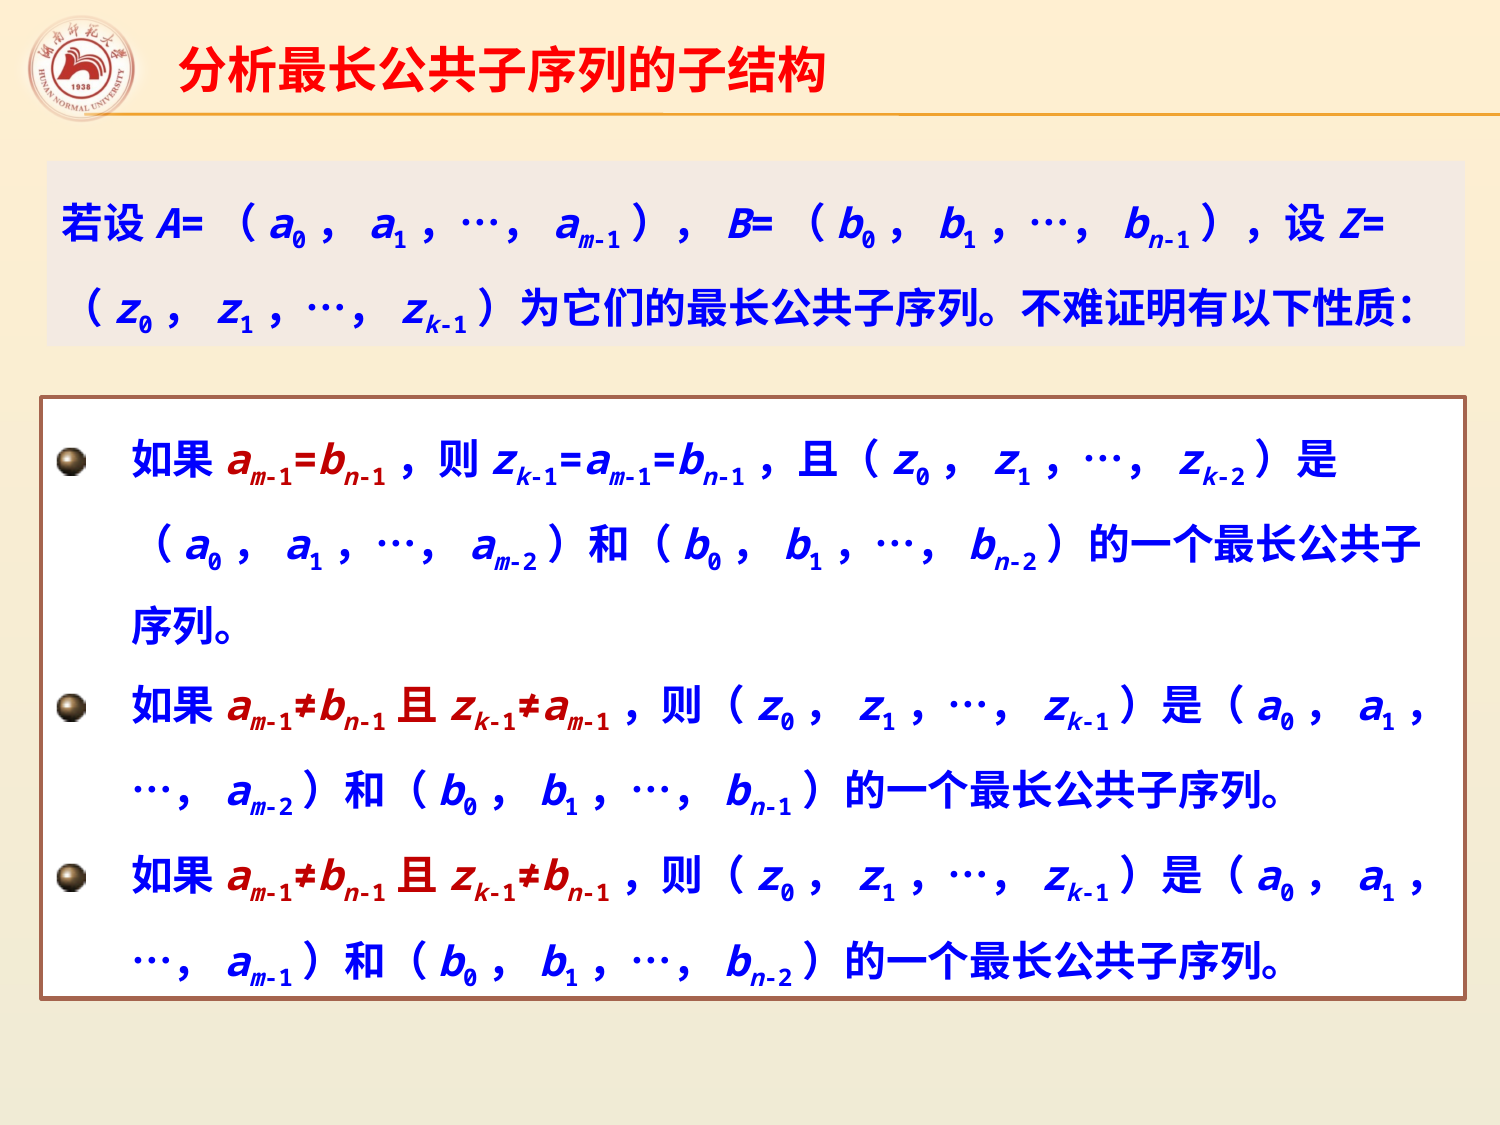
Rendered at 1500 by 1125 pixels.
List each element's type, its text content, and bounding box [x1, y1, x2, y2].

text_box 若设A=（a0，a1，…，am-1），B=（b0，b1，…，bn-1），设Z=（z0，z1，…，zk-1）为它们的最长公共子序列。不难证明有以下性质： [46, 160, 1465, 347]
text_box 分析最长公共子序列的子结构 [162, 30, 843, 106]
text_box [114, 112, 127, 116]
picture [55, 446, 86, 476]
picture [55, 692, 86, 722]
picture [41, 38, 124, 102]
picture [55, 862, 86, 892]
text_box 如果am-1=bn-1，则zk-1=am-1=bn-1，且（z0，z1，…，zk-2）是（a0，a1，…，am-2）和（b0，b1，…，bn-2）的一个最长公共子序列。 如果am-1≠bn-1且zk-1≠am-1，则（z0，z1，…，zk-1）是（a0，a1，…，am-2）和（b0，b1，…，bn-1）的一个最长公共子序列。 如果am-1≠bn-1且zk-1≠bn-1，则（z0，z1，…，zk-1）是（a0，a1，…，am-1）和（b0，b1，…，bn-2）的一个最长公共子序列。 [39, 395, 1467, 1001]
